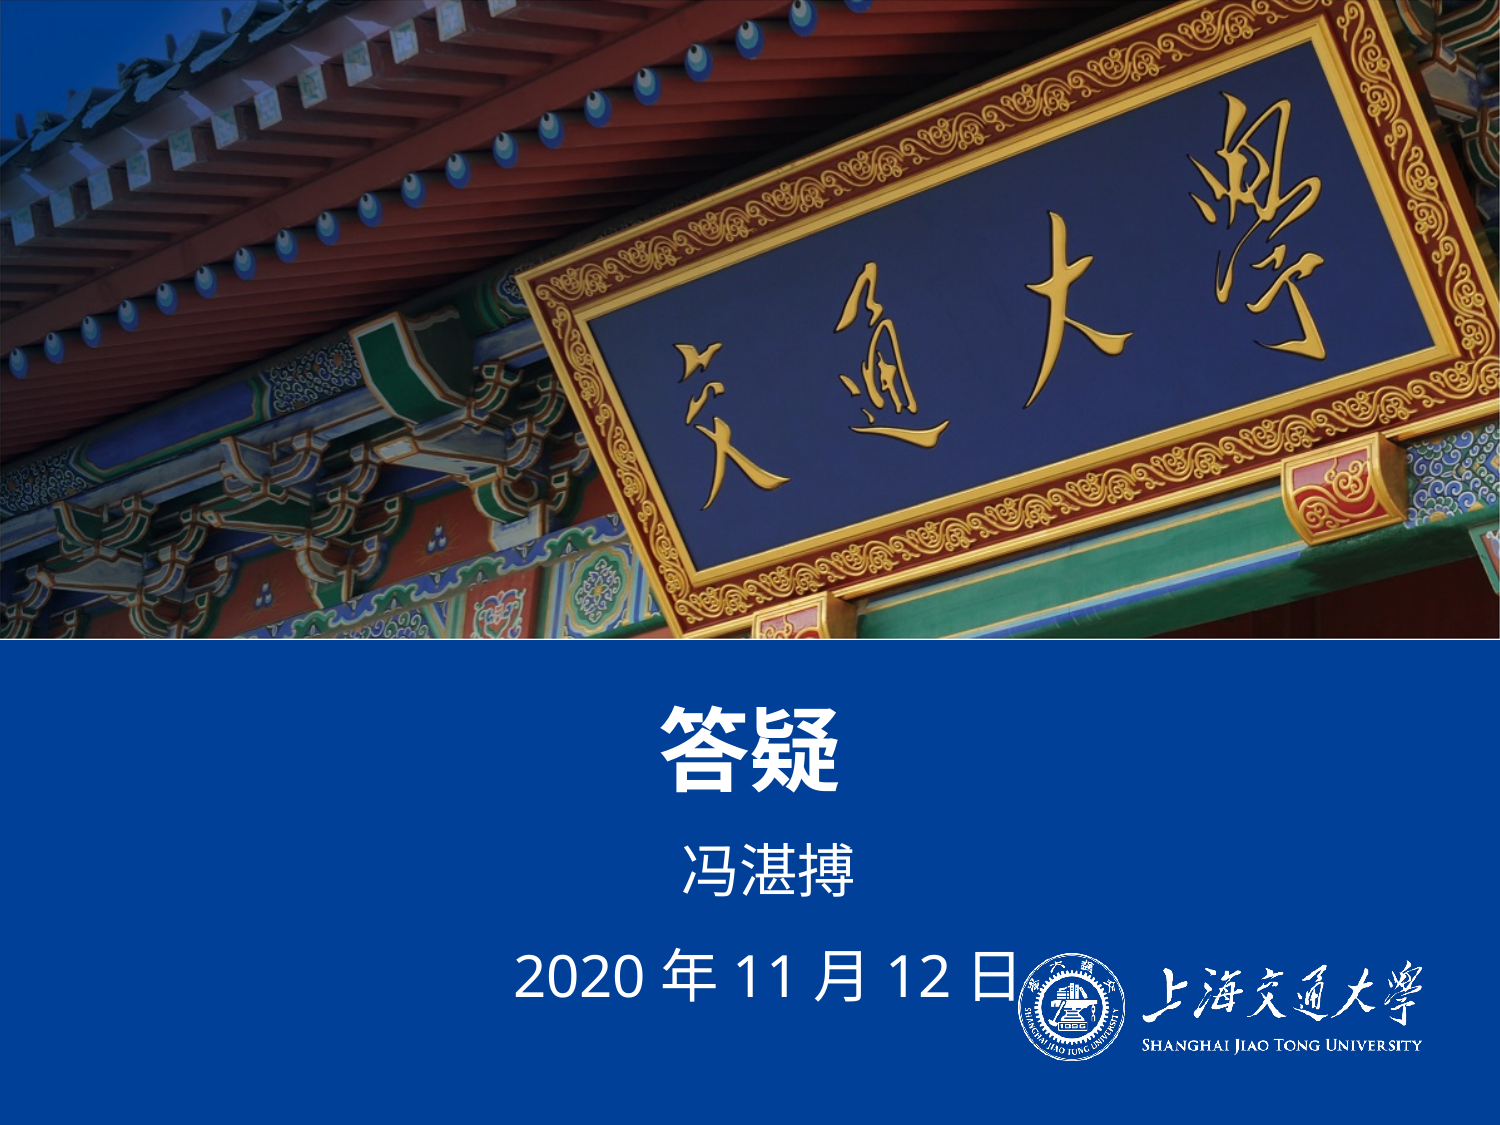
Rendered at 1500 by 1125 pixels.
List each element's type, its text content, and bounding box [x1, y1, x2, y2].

title 答疑 [103, 680, 1397, 829]
picture [0, 0, 1500, 639]
picture [1018, 953, 1422, 1061]
subtitle 冯湛搏 2020年11月12日 [103, 865, 1397, 965]
